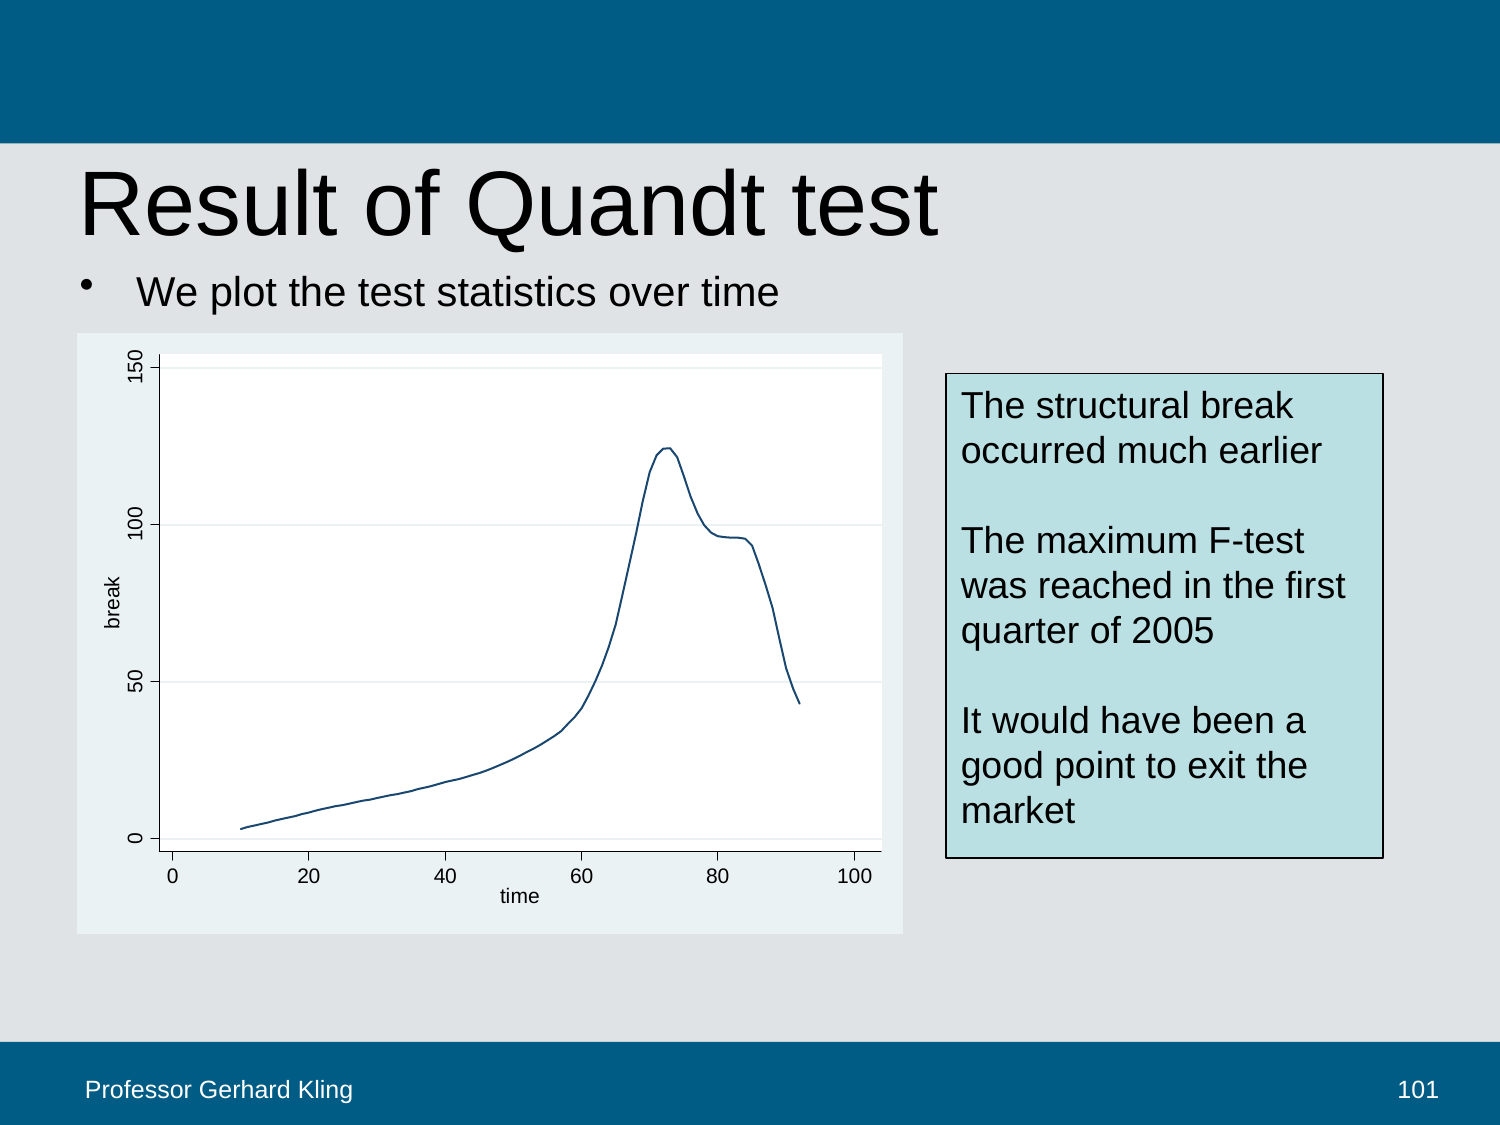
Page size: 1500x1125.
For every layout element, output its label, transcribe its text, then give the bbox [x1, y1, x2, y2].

text_box The structural break occurred much earlier The maximum F-test was reached in the first quarter of 2005 It would have been a good point to exit the market [945, 373, 1383, 858]
list We plot the test statistics over time [75, 262, 1425, 1005]
title Result of Quandt test [73, 152, 1424, 247]
text_box Professor Gerhard Kling [70, 1066, 563, 1112]
text_box 101 [1382, 1066, 1489, 1112]
picture [70, 325, 910, 941]
